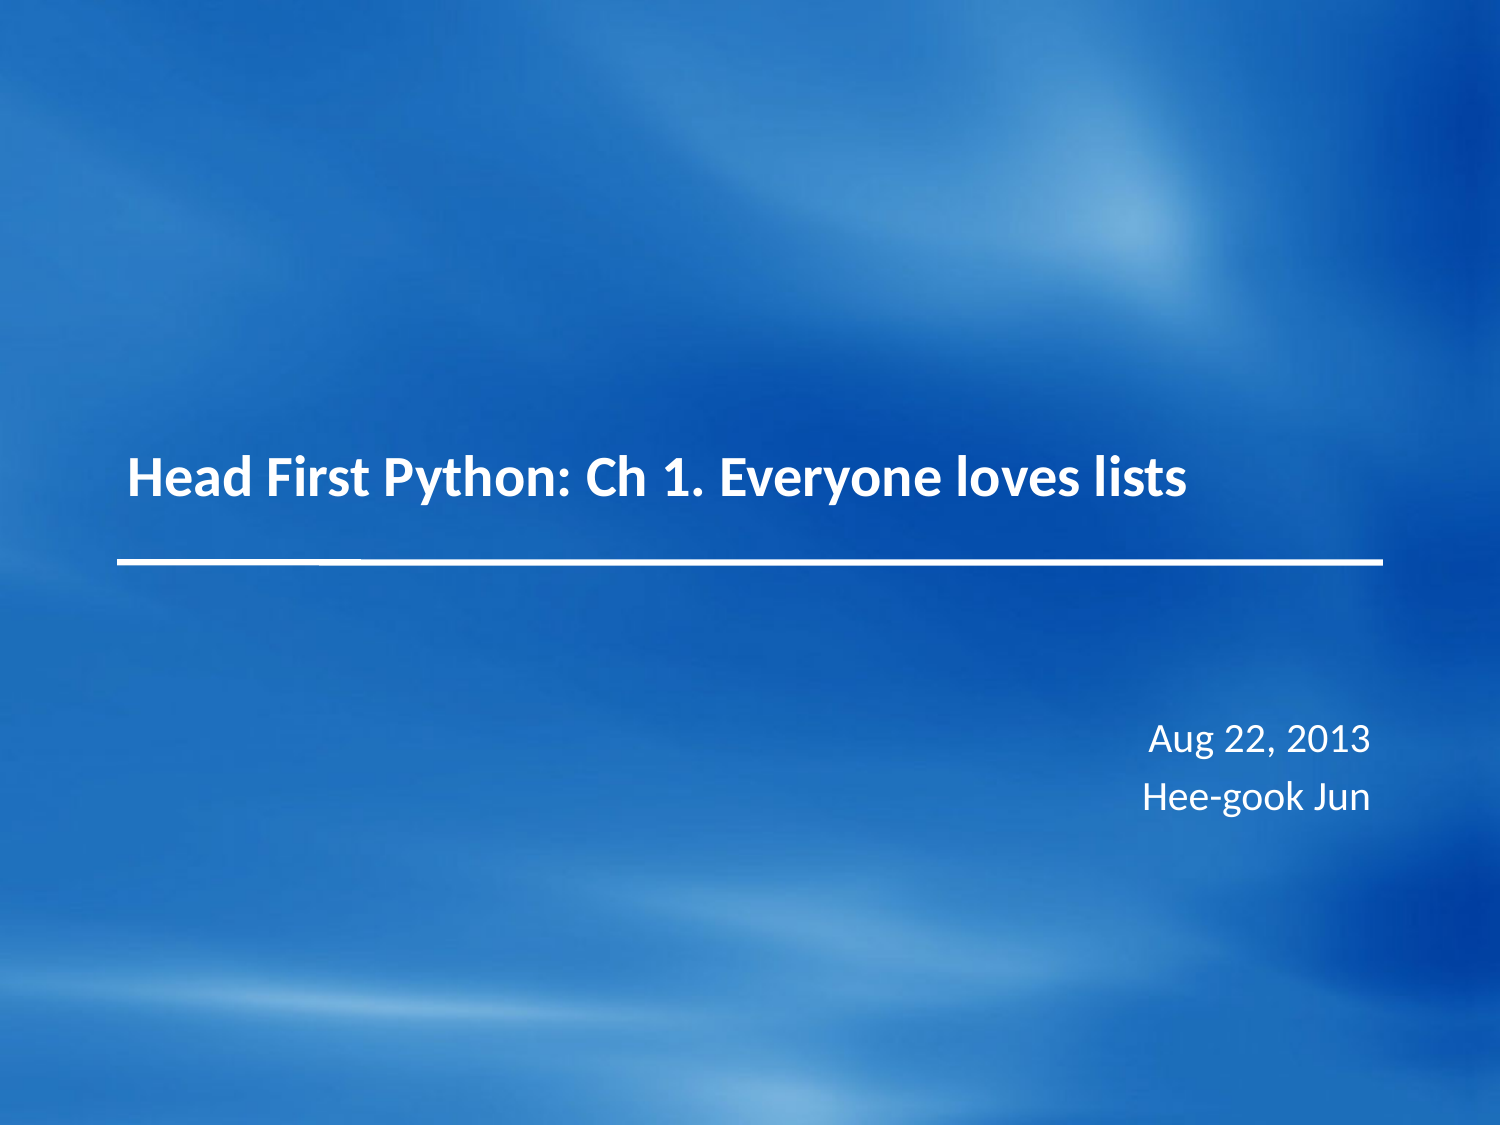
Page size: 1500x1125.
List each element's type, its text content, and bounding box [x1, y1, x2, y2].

subtitle Aug 22, 2013 Hee-gook Jun [113, 585, 1387, 1079]
title Head First Python: Ch 1. Everyone loves lists [112, 363, 1388, 516]
picture [0, 0, 1500, 1125]
